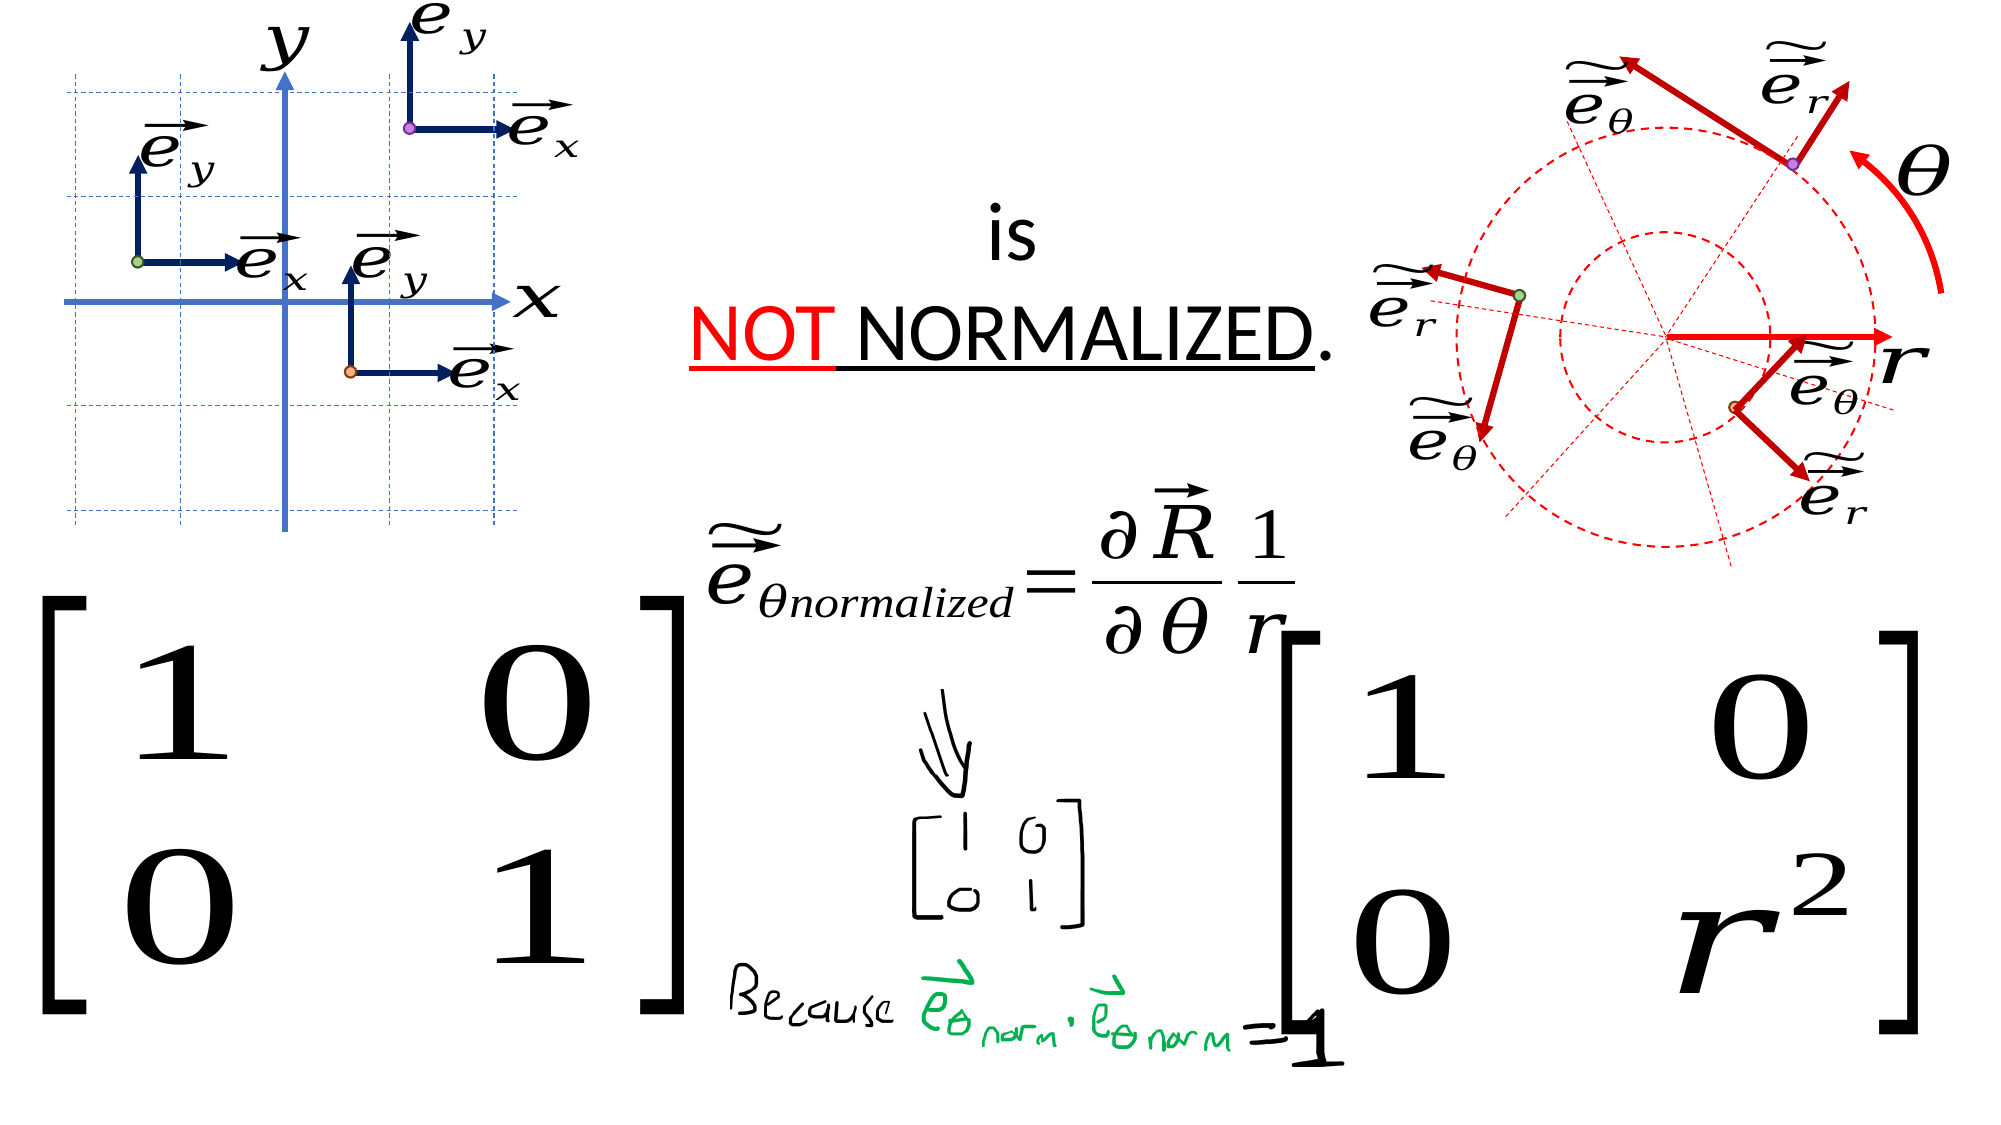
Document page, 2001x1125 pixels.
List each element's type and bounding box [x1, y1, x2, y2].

text_box [1362, 16, 1955, 561]
picture [730, 689, 1354, 1076]
text_box [63, 0, 583, 533]
